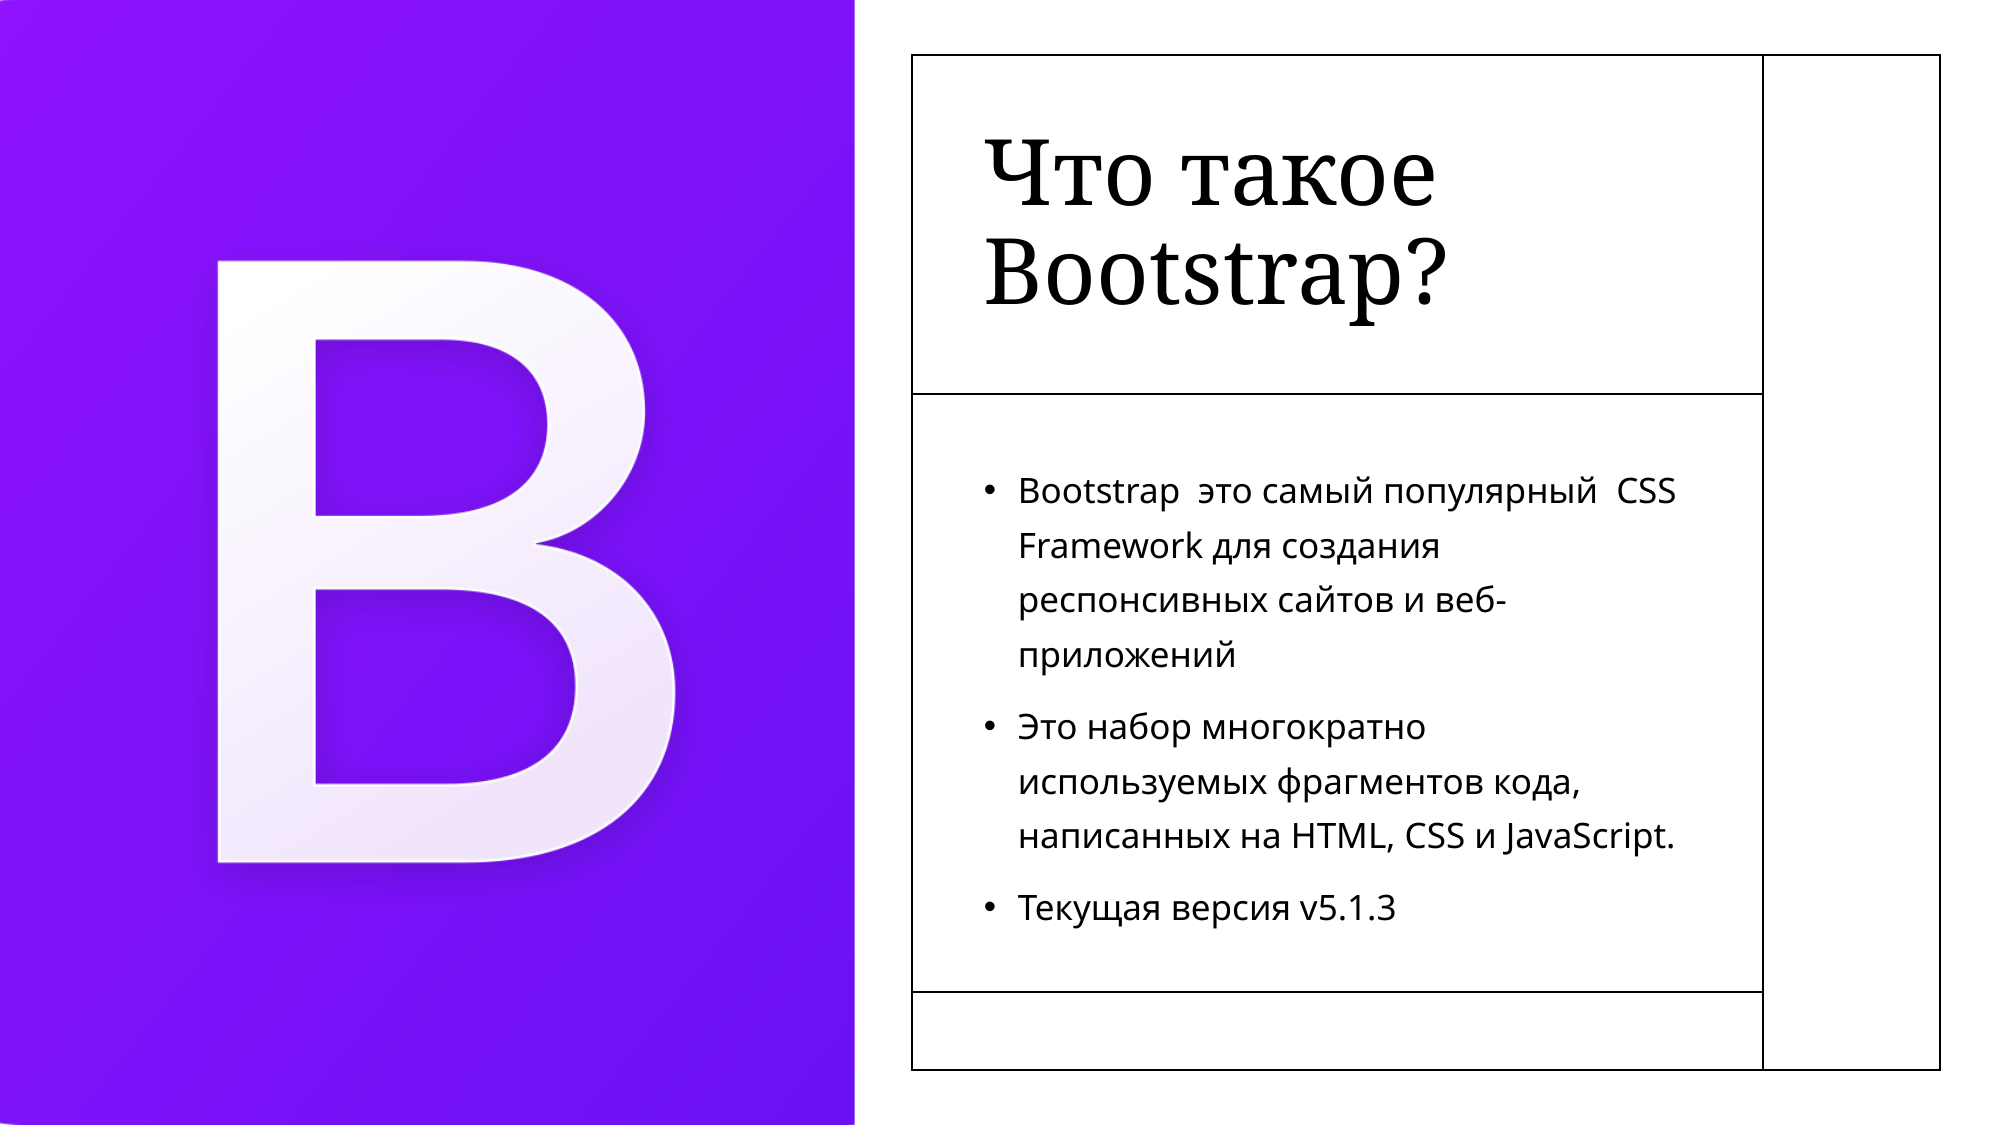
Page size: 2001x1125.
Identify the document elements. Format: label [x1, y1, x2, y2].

picture [0, 0, 855, 1125]
text_box [855, 0, 2000, 1125]
text_box [911, 54, 1941, 1071]
